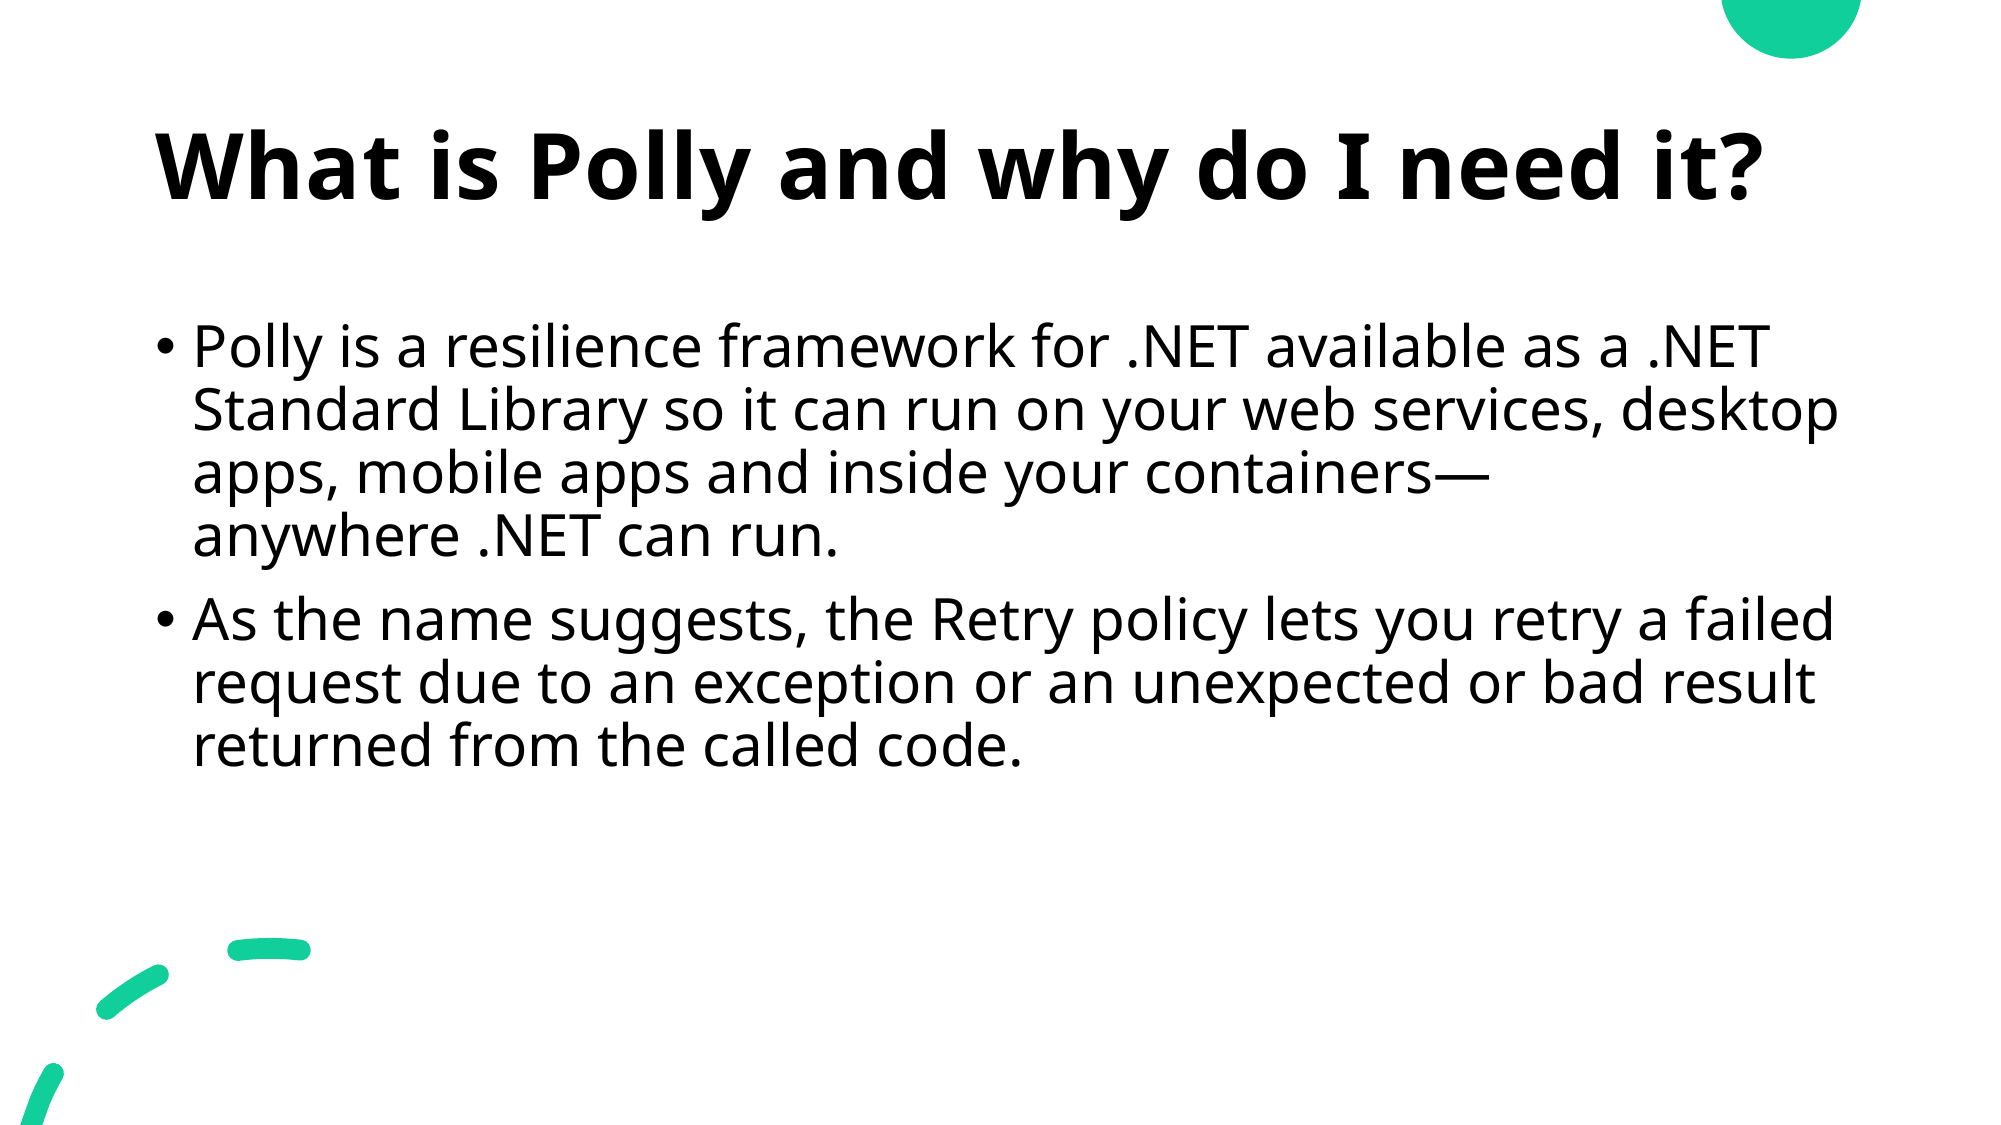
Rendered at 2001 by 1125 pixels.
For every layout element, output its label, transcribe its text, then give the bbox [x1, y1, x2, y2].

list Polly is a resilience framework for .NET available as a .NET Standard Library so it can run on your web services, desktop apps, mobile apps and inside your containers—anywhere .NET can run. As the name suggests, the Retry policy lets you retry a failed request due to an exception or an unexpected or bad result returned from the called code. [137, 299, 1863, 933]
title What is Polly and why do I need it? [137, 59, 1863, 278]
